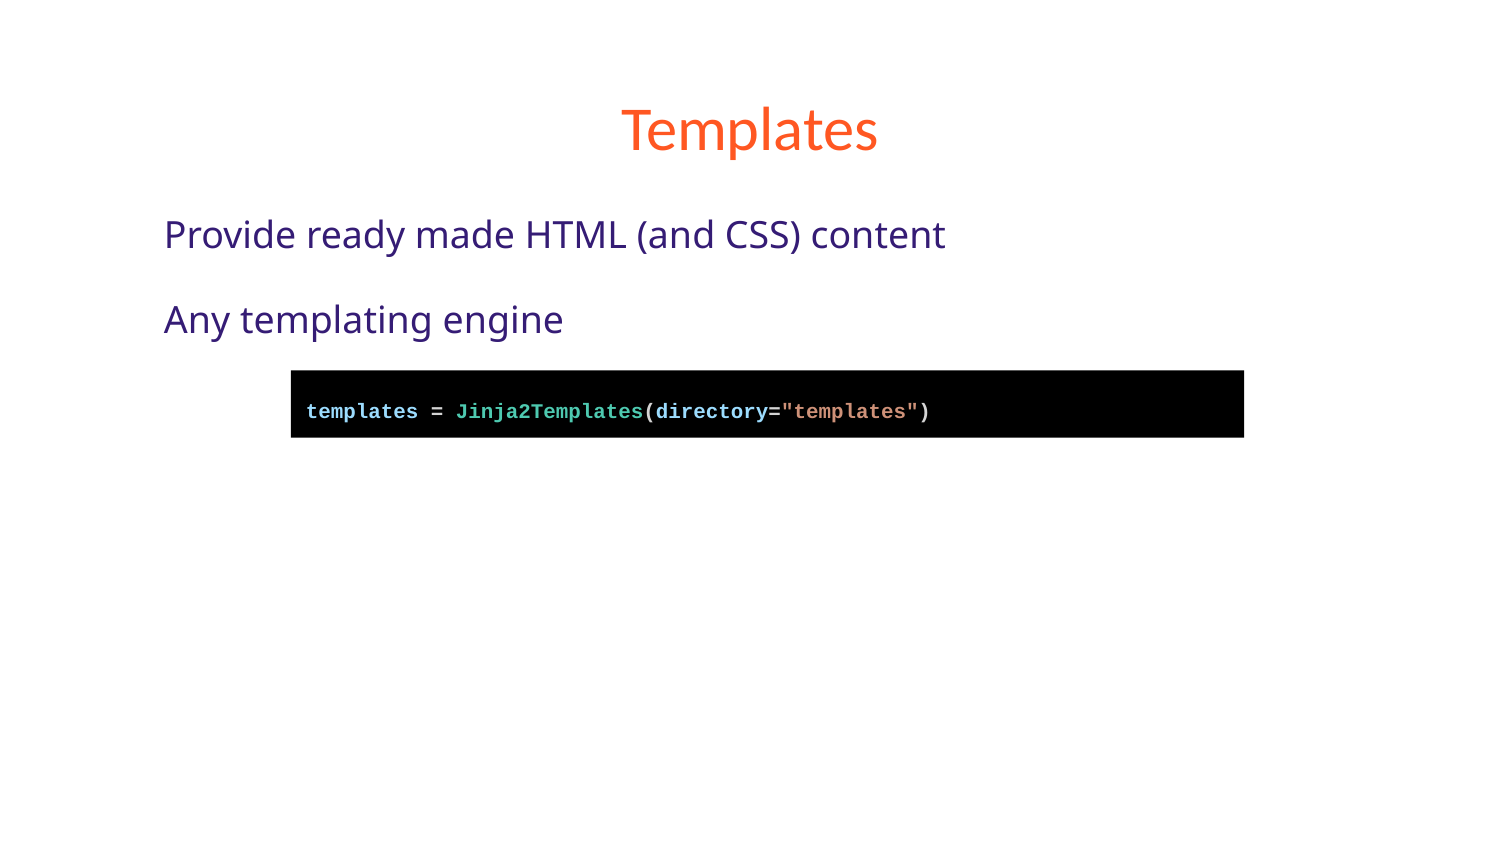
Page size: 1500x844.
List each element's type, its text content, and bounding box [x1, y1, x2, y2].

text_box templates = Jinja2Templates(directory="templates") [290, 370, 1245, 438]
list Provide ready made HTML (and CSS) content Any templating engine [148, 189, 1350, 750]
title Templates [51, 72, 1449, 167]
